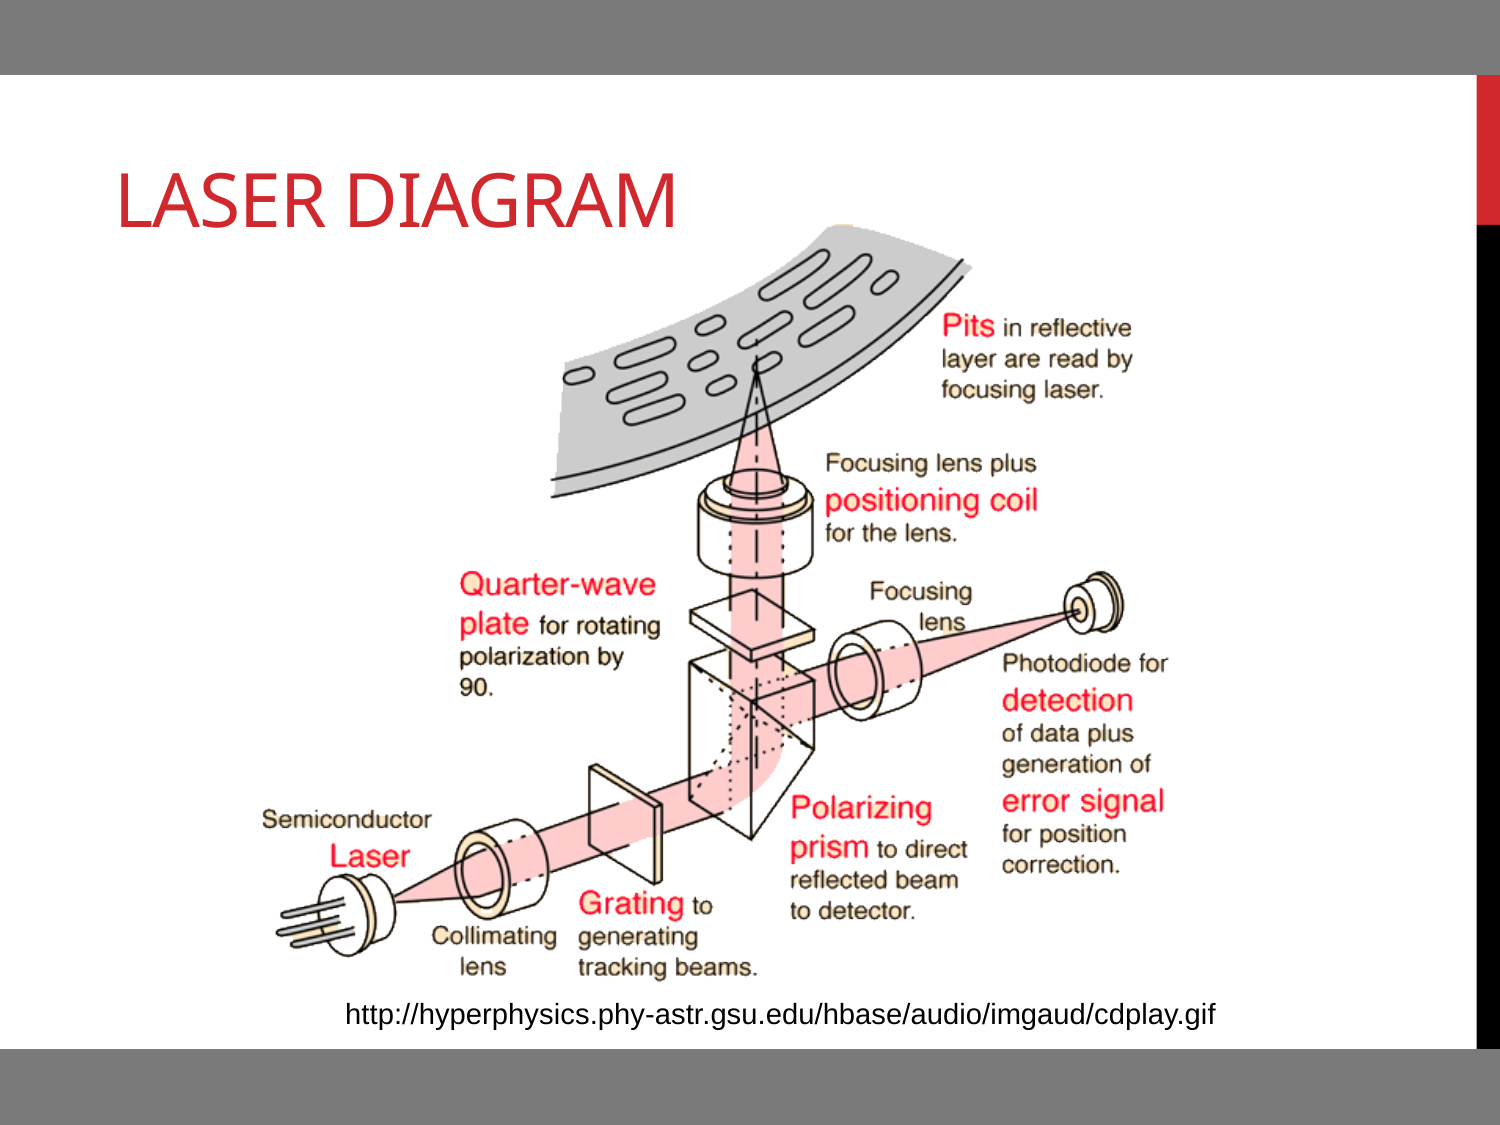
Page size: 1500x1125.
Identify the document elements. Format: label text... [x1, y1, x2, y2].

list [249, 224, 1188, 1007]
picture [0, 1049, 1500, 1125]
text_box http://hyperphysics.phy-astr.gsu.edu/hbase/audio/imgaud/cdplay.gif [137, 987, 1425, 1038]
text_box [0, 0, 1500, 77]
title Laser Diagram [99, 99, 1338, 250]
